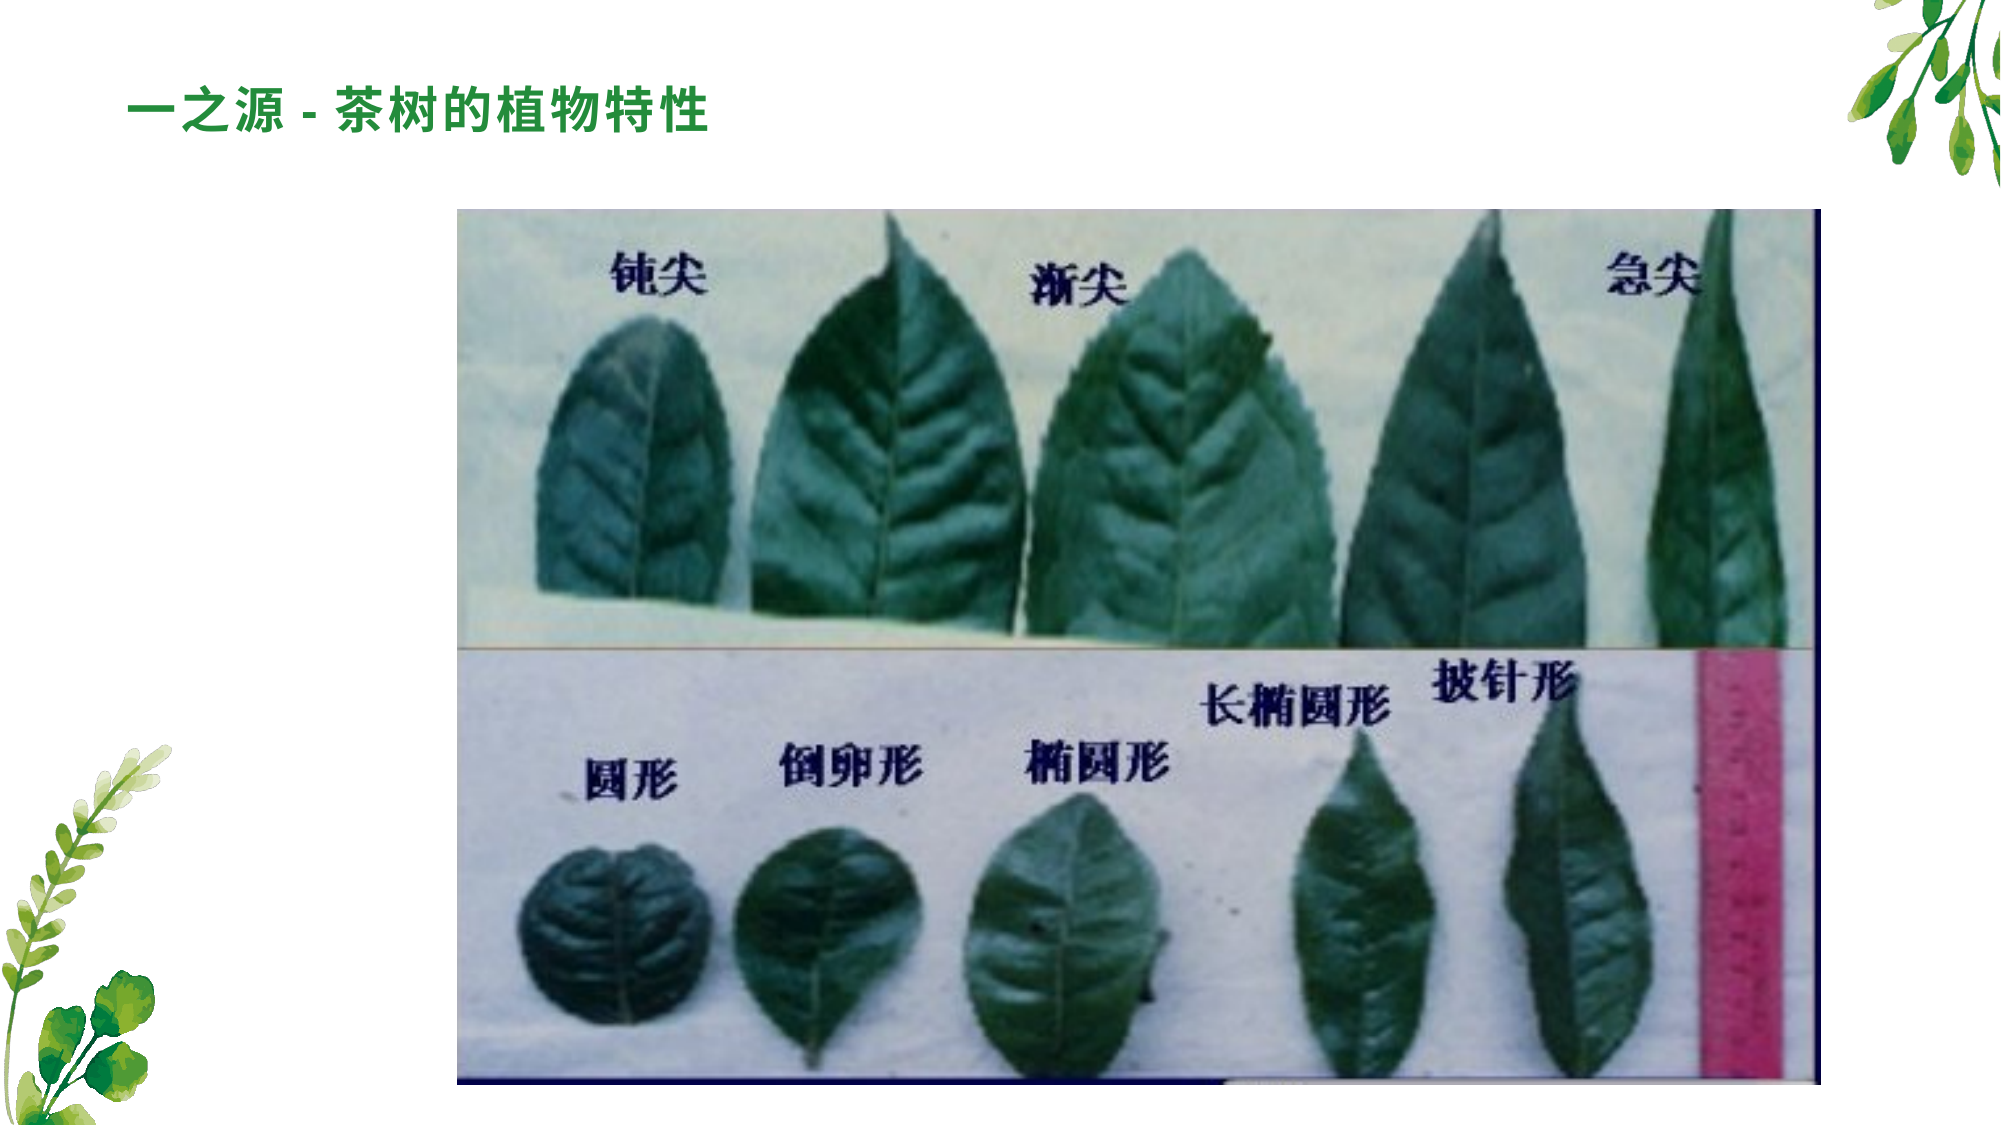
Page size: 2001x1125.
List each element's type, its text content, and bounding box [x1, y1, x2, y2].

picture [0, 719, 230, 1125]
title 一之源-茶树的植物特性 [109, 72, 1891, 146]
picture [1848, 0, 2001, 203]
picture [457, 209, 1821, 1085]
